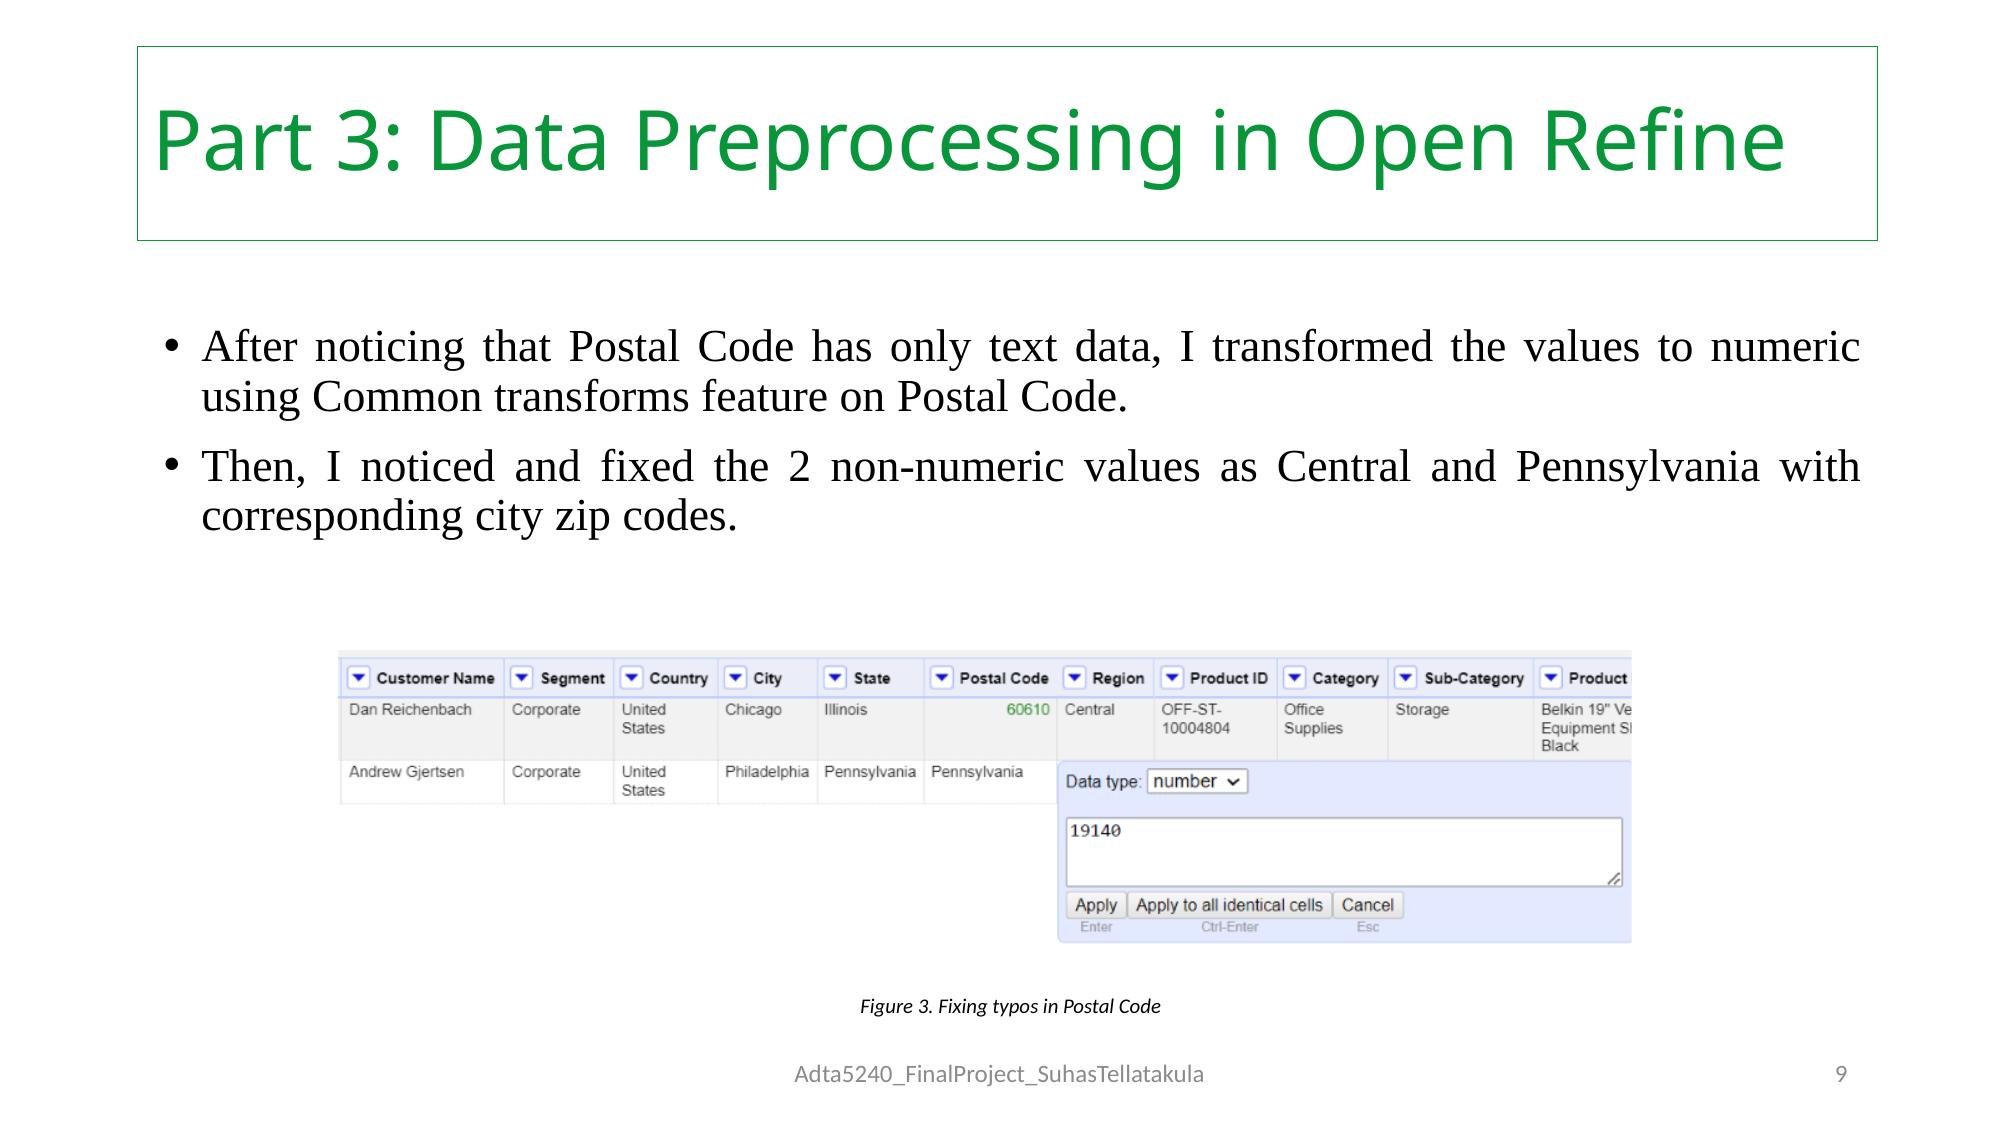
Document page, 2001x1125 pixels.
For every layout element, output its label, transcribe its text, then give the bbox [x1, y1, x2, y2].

footer Adta5240_FinalProject_SuhasTellatakula [662, 1042, 1338, 1103]
picture [337, 650, 1632, 948]
text_box Figure 3. Fixing typos in Postal Code [794, 985, 1232, 1026]
text_box Part 3: Data Preprocessing in Open Refine [137, 46, 1878, 241]
list After noticing that Postal Code has only text data, I transformed the values to numeric using Common transforms feature on Postal Code. Then, I noticed and fixed the 2 non-numeric values as Central and Pennsylvania with corresponding city zip codes. [148, 314, 1878, 612]
slide_number 9 [1412, 1042, 1863, 1103]
